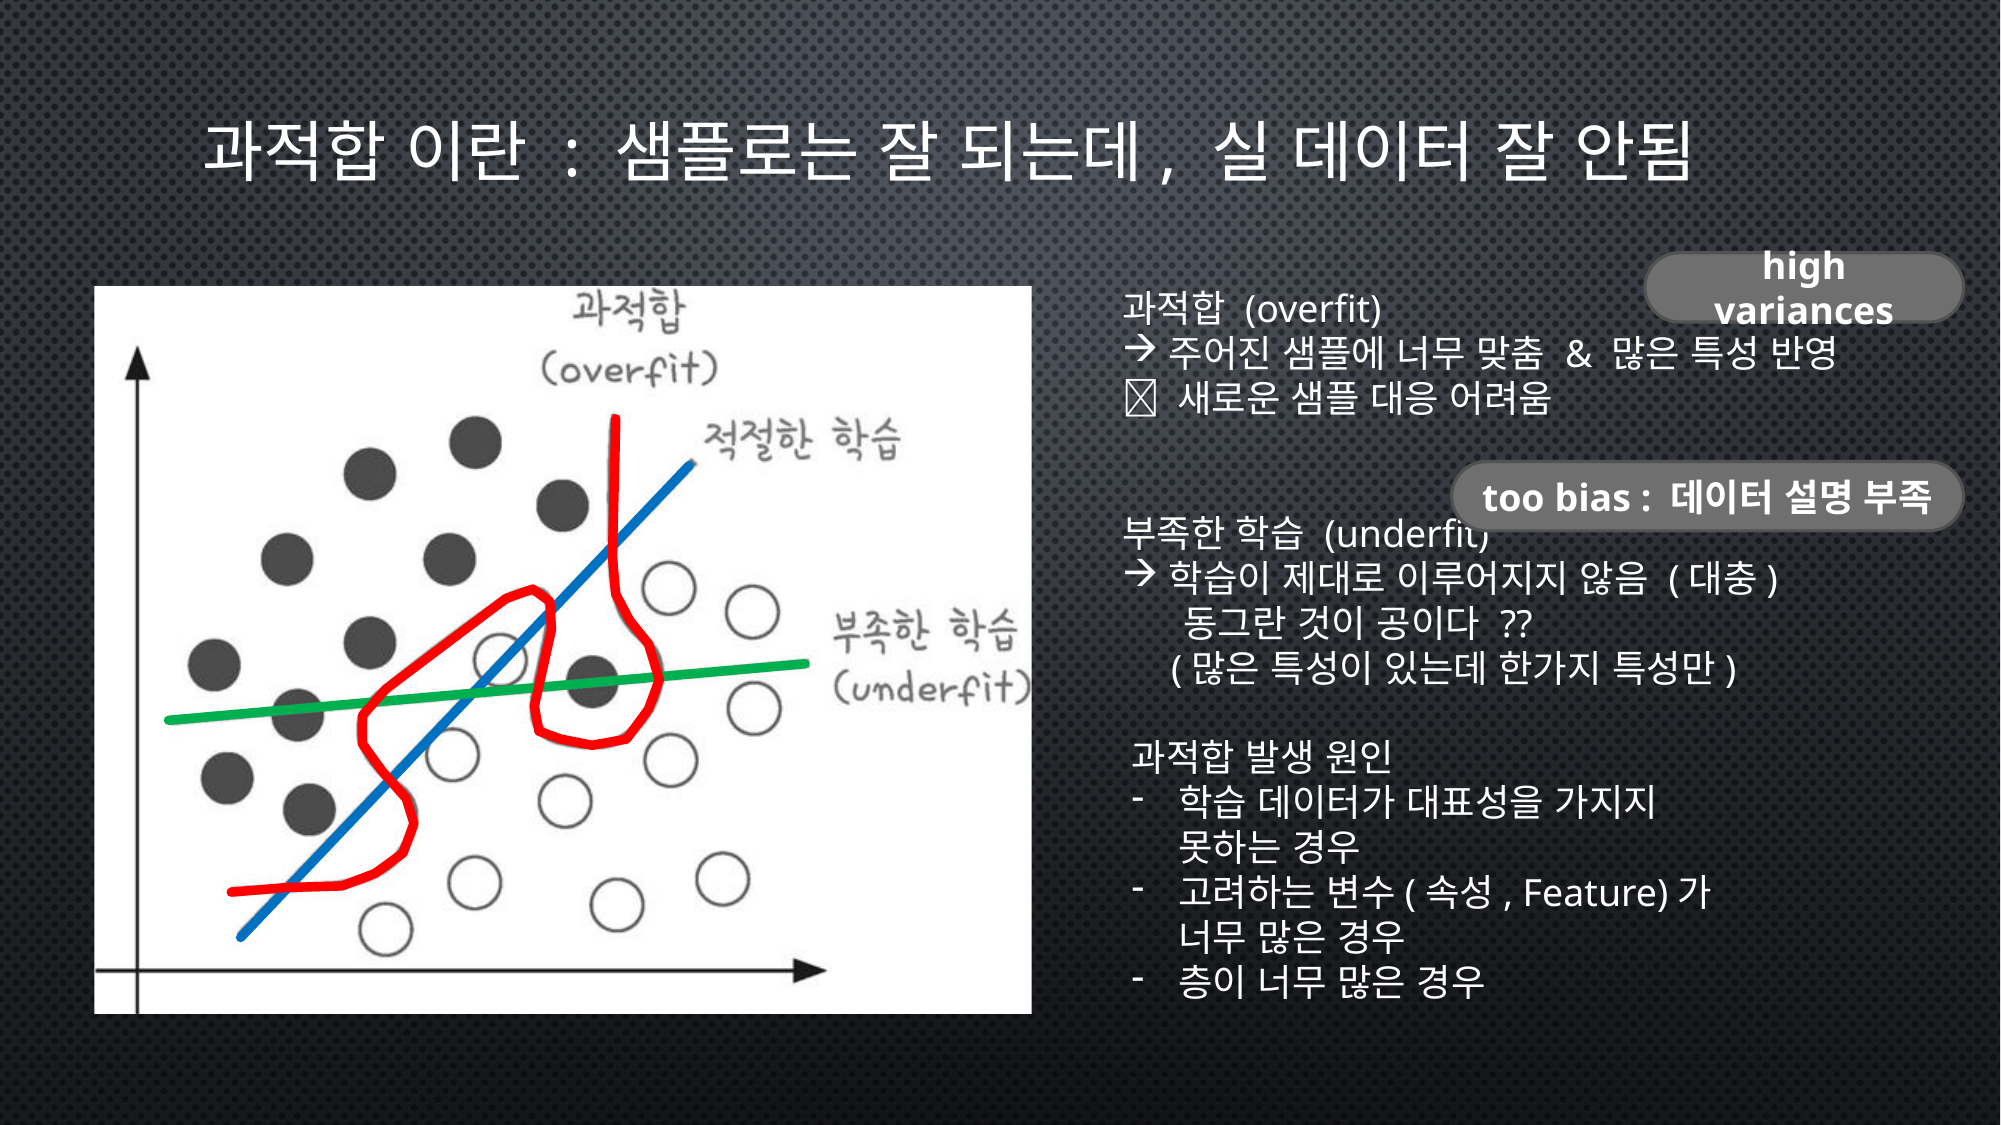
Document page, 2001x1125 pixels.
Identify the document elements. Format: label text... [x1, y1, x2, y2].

text_box high variances [1643, 251, 1966, 324]
picture [93, 286, 1032, 1015]
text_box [240, 721, 690, 938]
title 과적합 이란 : 샘플로는 잘 되는데, 실 데이터 잘 안됨 [187, 99, 1813, 199]
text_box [168, 663, 805, 721]
text_box too bias : 데이터 설명 부족 [1450, 459, 1966, 533]
text_box 과적합 (overfit) 주어진 샘플에 너무 맞춤 & 많은 특성 반영  새로운 샘플 대응 어려움 부족한 학습 (underfit) 학습이 제대로 이루어지지 않음 (대충) 동그란 것이 공이다 ?? (많은 특성이 있는데 한가지 특성만) [1107, 277, 1888, 698]
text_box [240, 465, 690, 663]
text_box 과적합 발생 원인 학습 데이터가 대표성을 가지지 못하는 경우 고려하는 변수(속성, Feature)가 너무 많은 경우 층이 너무 많은 경우 [1116, 726, 1728, 1011]
